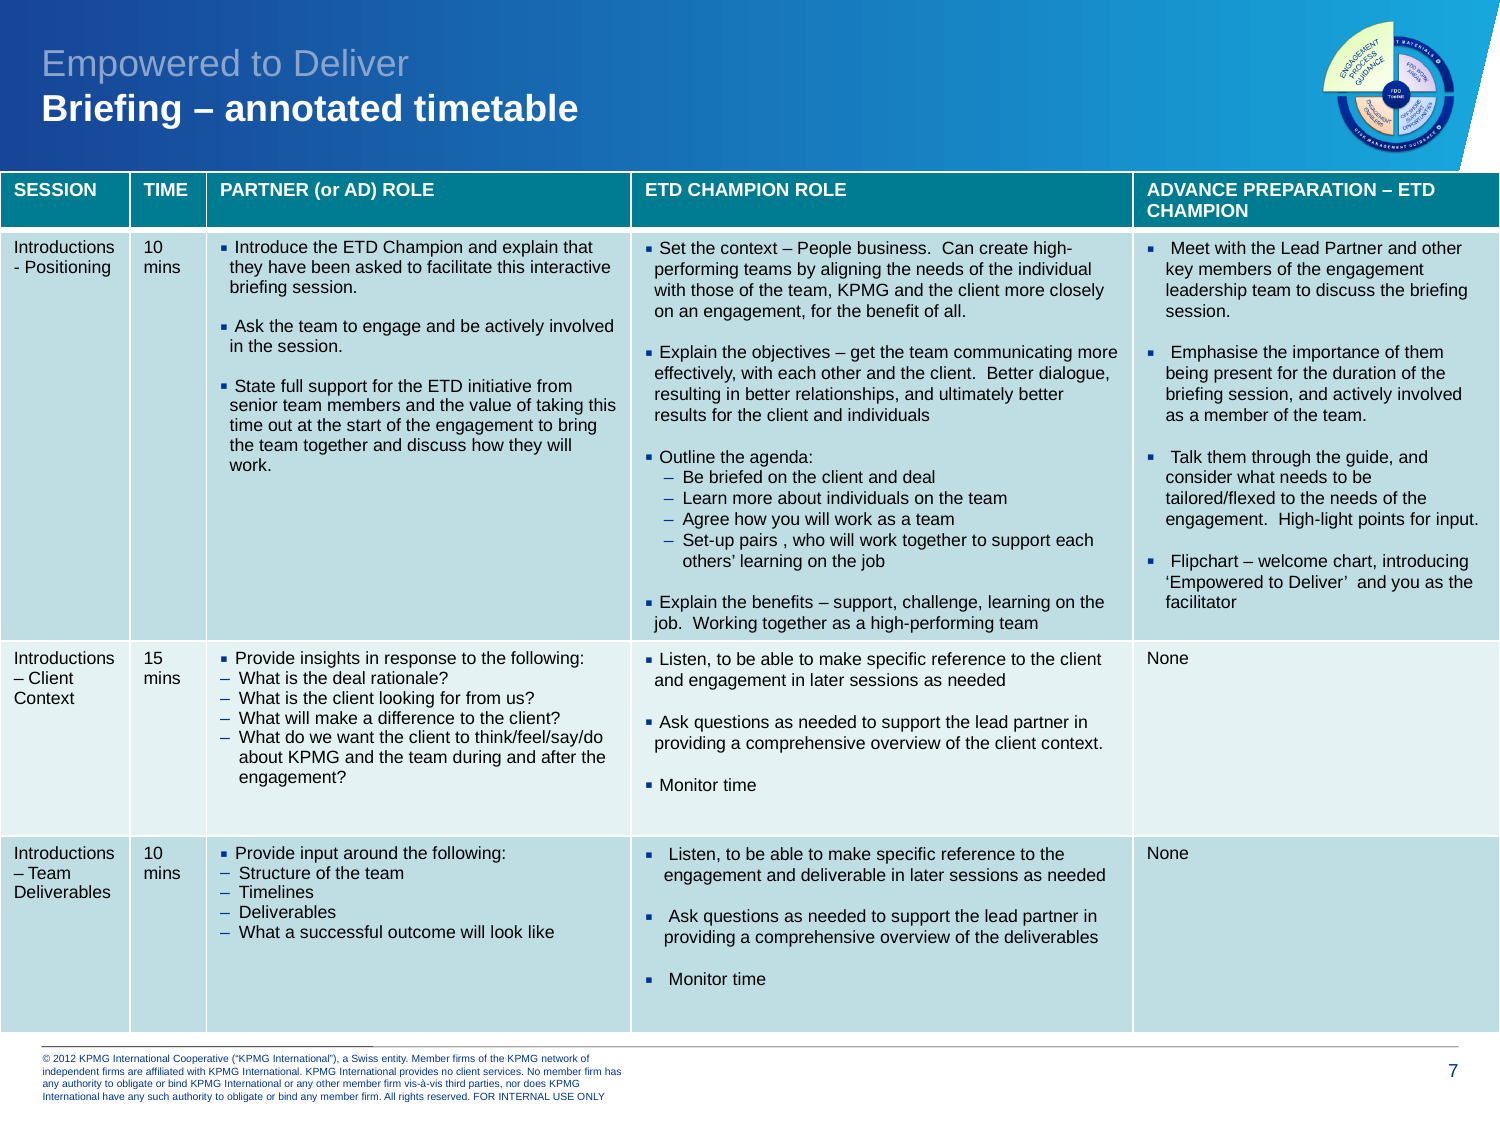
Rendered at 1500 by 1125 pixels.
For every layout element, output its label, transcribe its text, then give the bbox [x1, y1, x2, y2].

table_cell Set the context – People business. Can create high-performing teams by aligning the needs of the individual with those of the team, KPMG and the client more closely on an engagement, for the benefit of all. Explain the objectives – get the team communicating more effectively, with each other and the client. Better dialogue, resulting in better relationships, and ultimately better results for the client and individuals Outline the agenda: Be briefed on the client and deal Learn more about individuals on the team Agree how you will work as a team Set-up pairs , who will work together to support each others’ learning on the job Explain the benefits – support, challenge, learning on the job. Working together as a high-performing team [632, 233, 1132, 640]
table_cell Introductions- Positioning [1, 233, 129, 640]
table_cell Introduce the ETD Champion and explain that they have been asked to facilitate this interactive briefing session. Ask the team to engage and be actively involved in the session. State full support for the ETD initiative from senior team members and the value of taking this time out at the start of the engagement to bring the team together and discuss how they will work. [207, 233, 630, 640]
table_cell Introductions – Client Context [1, 642, 129, 835]
table_cell None [1134, 642, 1499, 835]
title Empowered to Deliver Briefing – annotated timetable [41, 18, 1246, 150]
table_header TIME [131, 173, 206, 227]
table_cell Introductions – Team Deliverables [1, 837, 129, 1032]
picture [1320, 19, 1456, 155]
table_cell Meet with the Lead Partner and other key members of the engagement leadership team to discuss the briefing session. Emphasise the importance of them being present for the duration of the briefing session, and actively involved as a member of the team. Talk them through the guide, and consider what needs to be tailored/flexed to the needs of the engagement. High-light points for input. Flipchart – welcome chart, introducing ‘Empowered to Deliver’ and you as the facilitator [1134, 233, 1499, 640]
table_header PARTNER (or AD) ROLE [207, 173, 630, 227]
table_cell 15 mins [131, 642, 206, 835]
table_cell 10 mins [131, 837, 206, 1032]
table_cell Listen, to be able to make specific reference to the client and engagement in later sessions as needed Ask questions as needed to support the lead partner in providing a comprehensive overview of the client context. Monitor time [632, 642, 1132, 835]
table_cell Listen, to be able to make specific reference to the engagement and deliverable in later sessions as needed Ask questions as needed to support the lead partner in providing a comprehensive overview of the deliverables Monitor time [632, 837, 1132, 1032]
table_cell None [1134, 837, 1499, 1032]
table_cell Provide insights in response to the following: What is the deal rationale? What is the client looking for from us? What will make a difference to the client? What do we want the client to think/feel/say/do about KPMG and the team during and after the engagement? [207, 642, 630, 835]
table_cell 10 mins [131, 233, 206, 640]
table_header ADVANCE PREPARATION – ETD CHAMPION [1134, 173, 1499, 227]
table_cell Provide input around the following: Structure of the team Timelines Deliverables What a successful outcome will look like [207, 837, 630, 1032]
table_header ETD CHAMPION ROLE [632, 173, 1132, 227]
table_header SESSION [1, 173, 129, 227]
